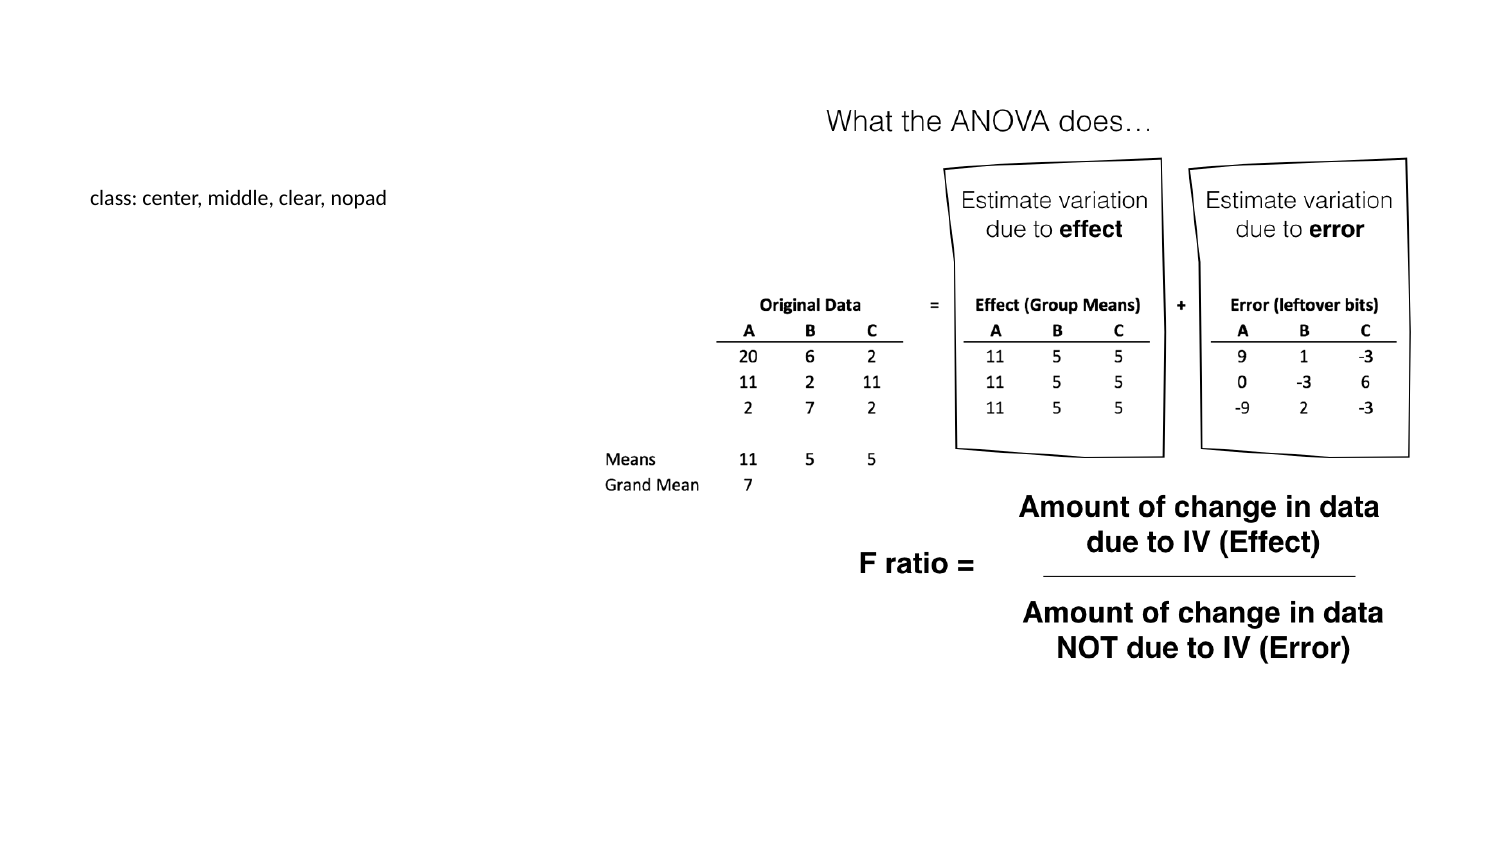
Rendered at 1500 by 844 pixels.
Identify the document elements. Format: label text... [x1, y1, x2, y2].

list class: center, middle, clear, nopad [75, 176, 569, 754]
picture [585, 78, 1424, 709]
